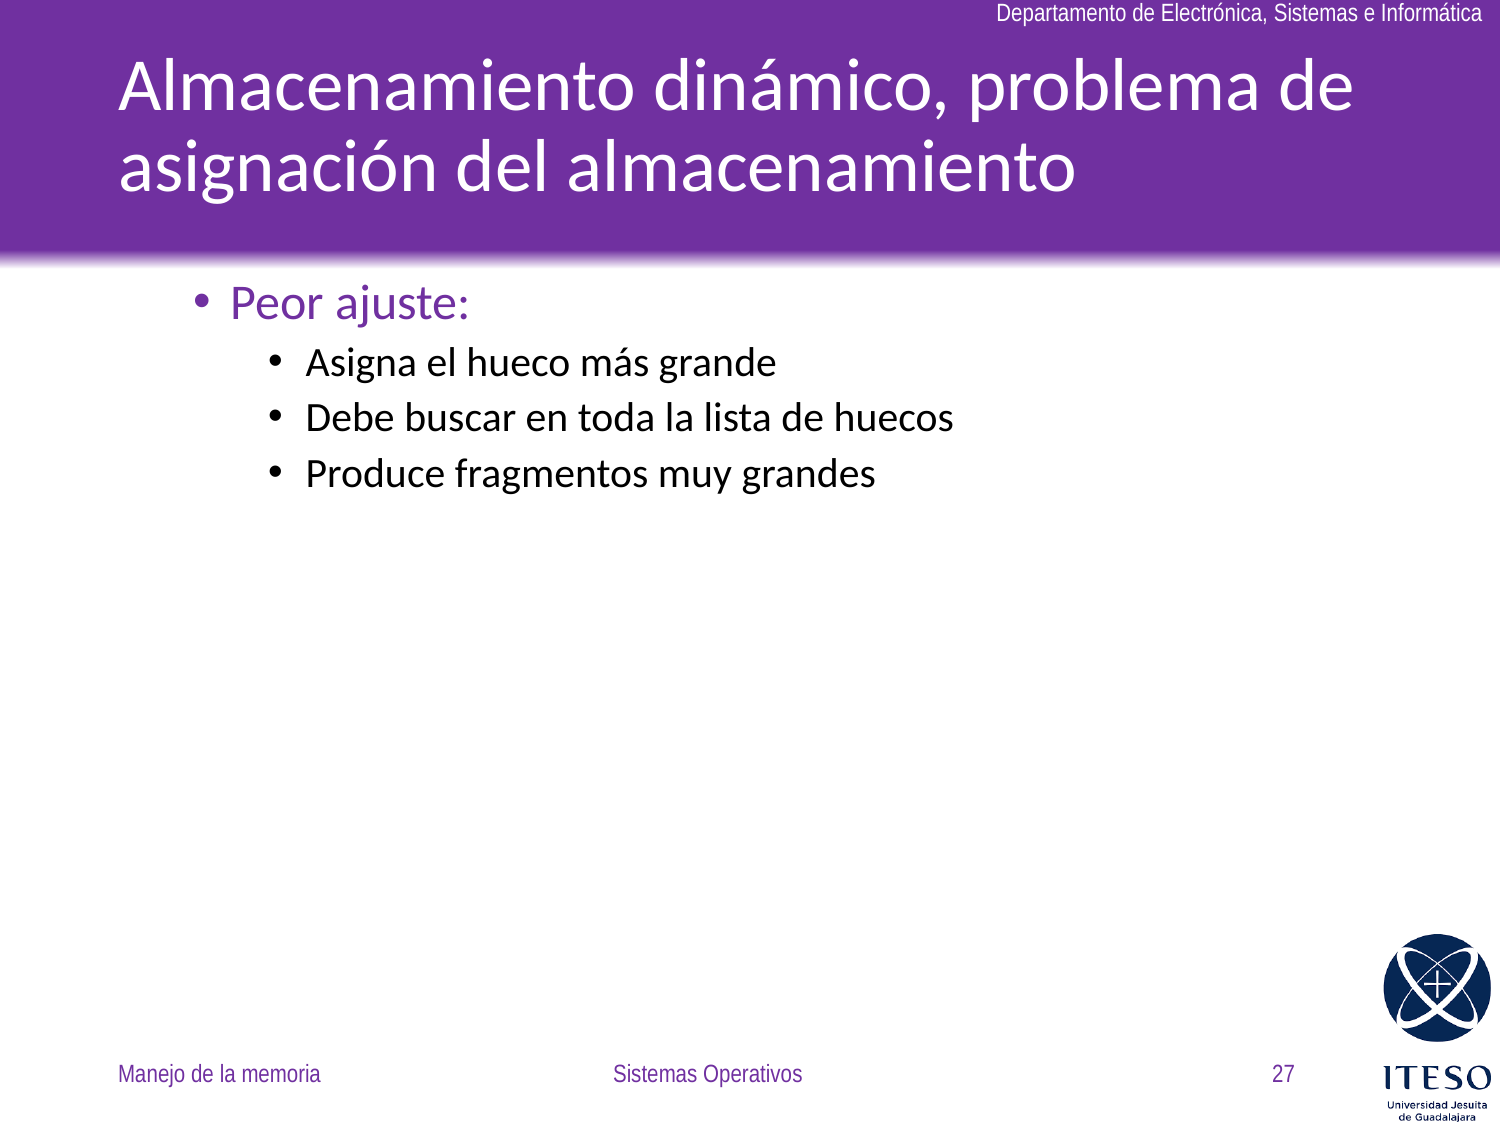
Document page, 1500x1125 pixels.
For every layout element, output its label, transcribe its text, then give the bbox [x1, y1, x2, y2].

slide_number 27 [972, 1042, 1310, 1103]
list Peor ajuste: Asigna el hueco más grande Debe buscar en toda la lista de huecos Produce fragmentos muy grandes [103, 268, 1397, 1014]
slide_number Manejo de la memoria [103, 1042, 441, 1103]
title Almacenamiento dinámico, problema de asignación del almacenamiento [103, 23, 1397, 232]
footer Sistemas Operativos [454, 1042, 962, 1103]
picture [1383, 934, 1491, 1122]
